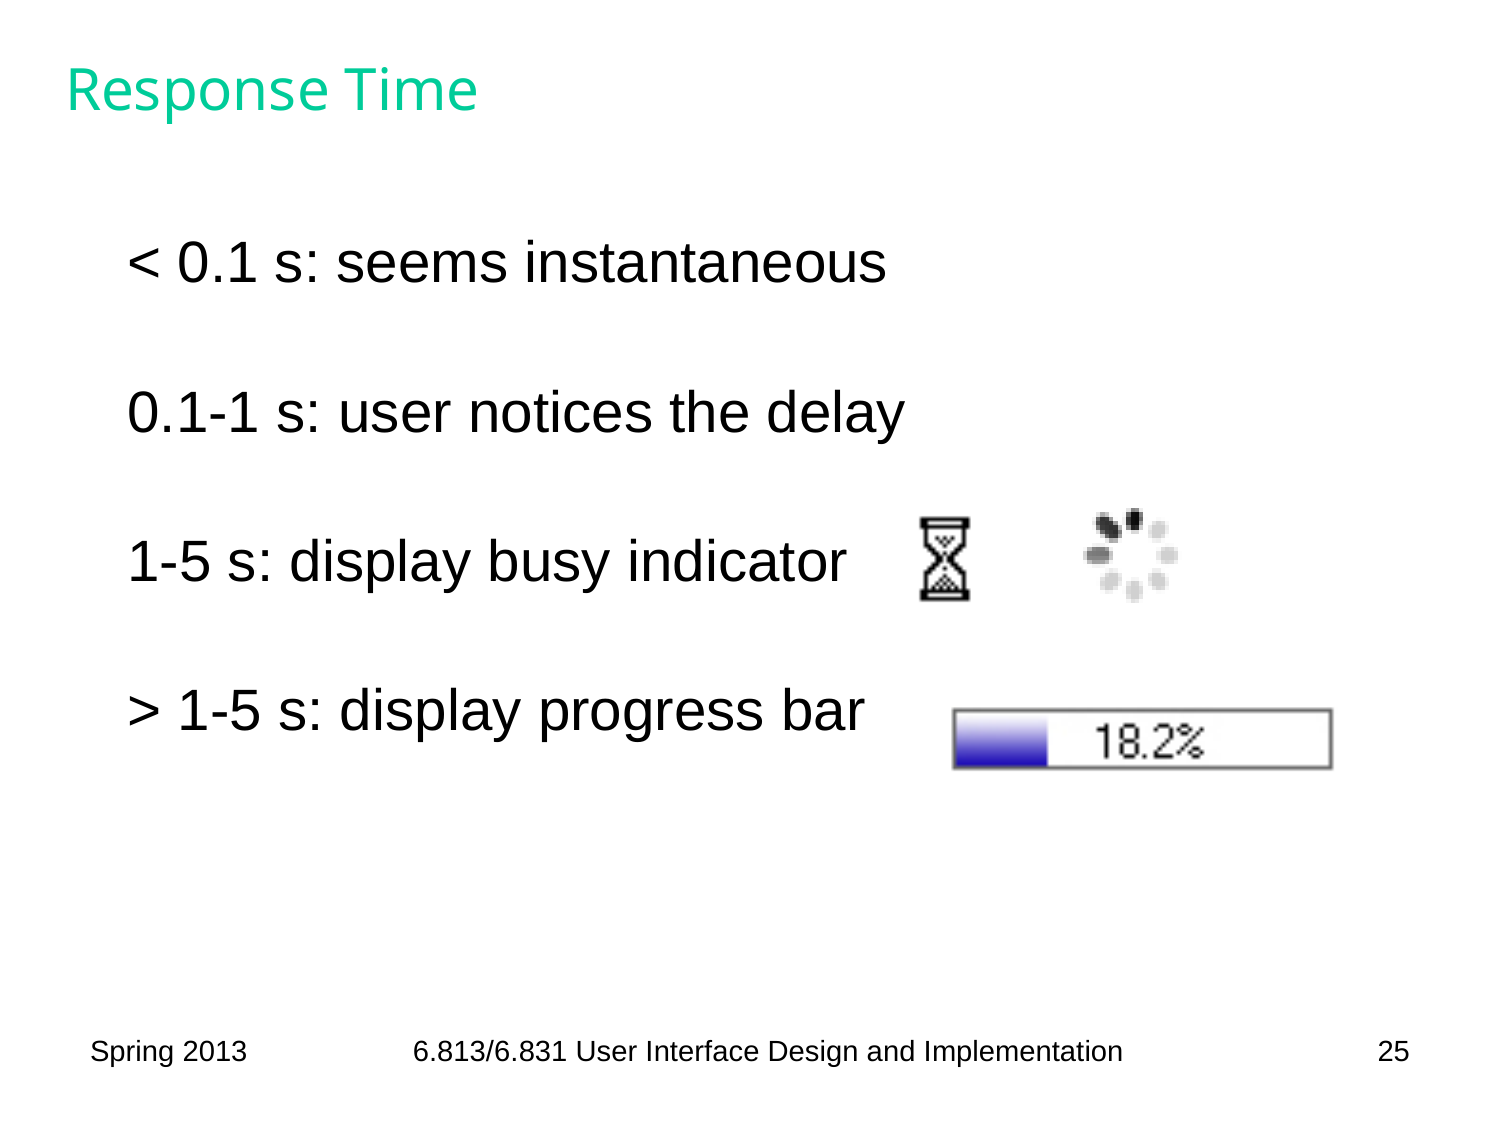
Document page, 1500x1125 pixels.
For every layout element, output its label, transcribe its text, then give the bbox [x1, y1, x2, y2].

list < 0.1 s: seems instantaneous 0.1-1 s: user notices the delay 1-5 s: display busy indicator > 1-5 s: display progress bar [112, 224, 1388, 1001]
slide_number 25 [1237, 1024, 1426, 1103]
picture [949, 706, 1338, 776]
title Response Time [49, 24, 1438, 151]
footer 6.813/6.831 User Interface Design and Implementation [312, 1024, 1226, 1103]
picture [1062, 487, 1201, 626]
picture [899, 512, 1001, 626]
slide_number Spring 2013 [74, 1024, 301, 1103]
